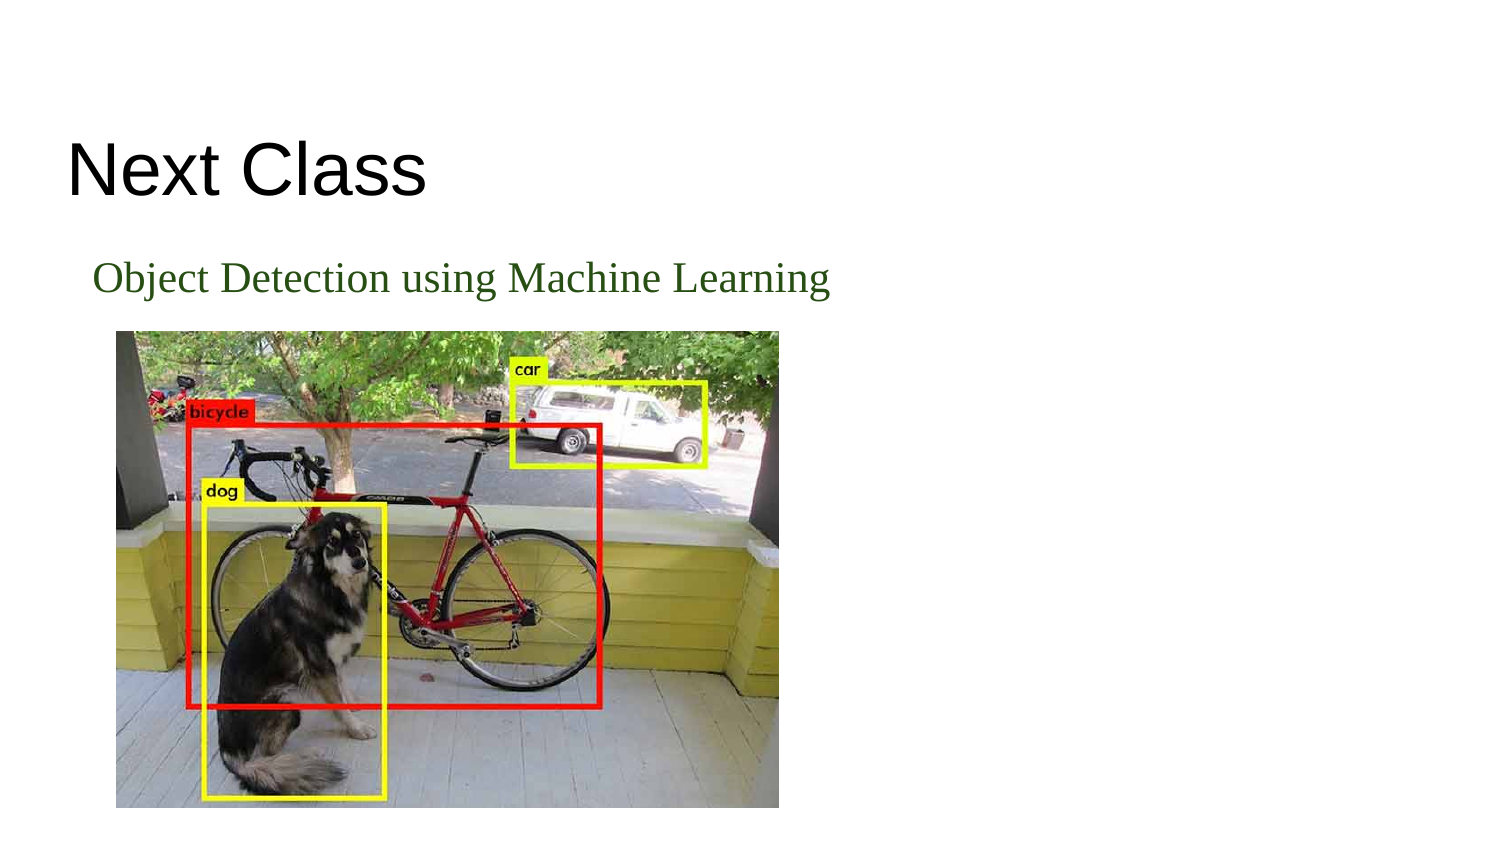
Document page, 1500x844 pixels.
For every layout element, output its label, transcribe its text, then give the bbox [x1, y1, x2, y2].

text_box Object Detection using Machine Learning [77, 234, 922, 317]
picture [116, 331, 779, 808]
title Next Class [51, 96, 1449, 235]
